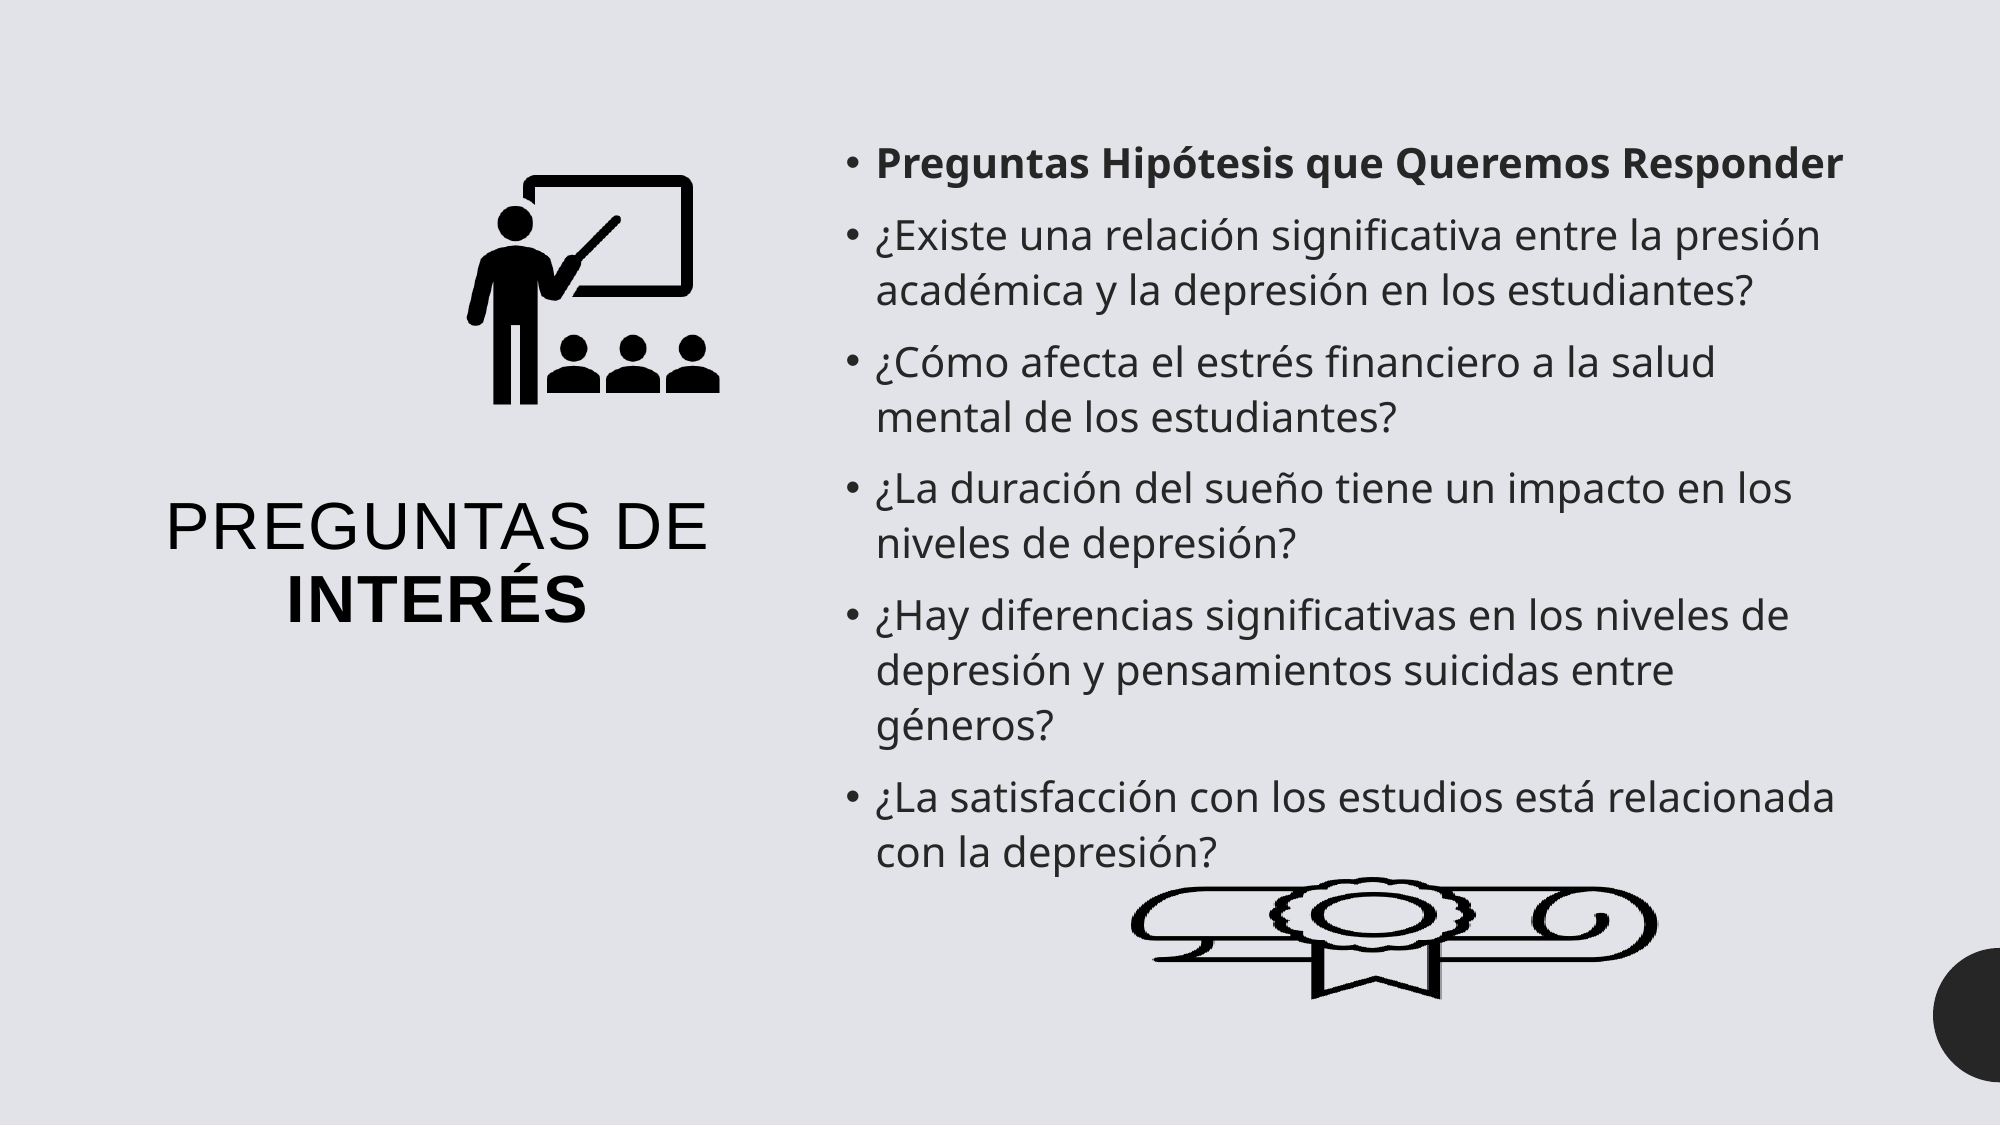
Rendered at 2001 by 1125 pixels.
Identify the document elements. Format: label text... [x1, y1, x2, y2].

picture [1086, 825, 1708, 1051]
list Preguntas Hipótesis que Queremos Responder ¿Existe una relación significativa entre la presión académica y la depresión en los estudiantes? ¿Cómo afecta el estrés financiero a la salud mental de los estudiantes? ¿La duración del sueño tiene un impacto en los niveles de depresión? ¿Hay diferencias significativas en los niveles de depresión y pensamientos suicidas entre géneros? ¿La satisfacción con los estudios está relacionada con la depresión? [830, 124, 1875, 1018]
picture [451, 145, 737, 431]
title PREGUNTAS DE INTERÉS [124, 124, 753, 905]
